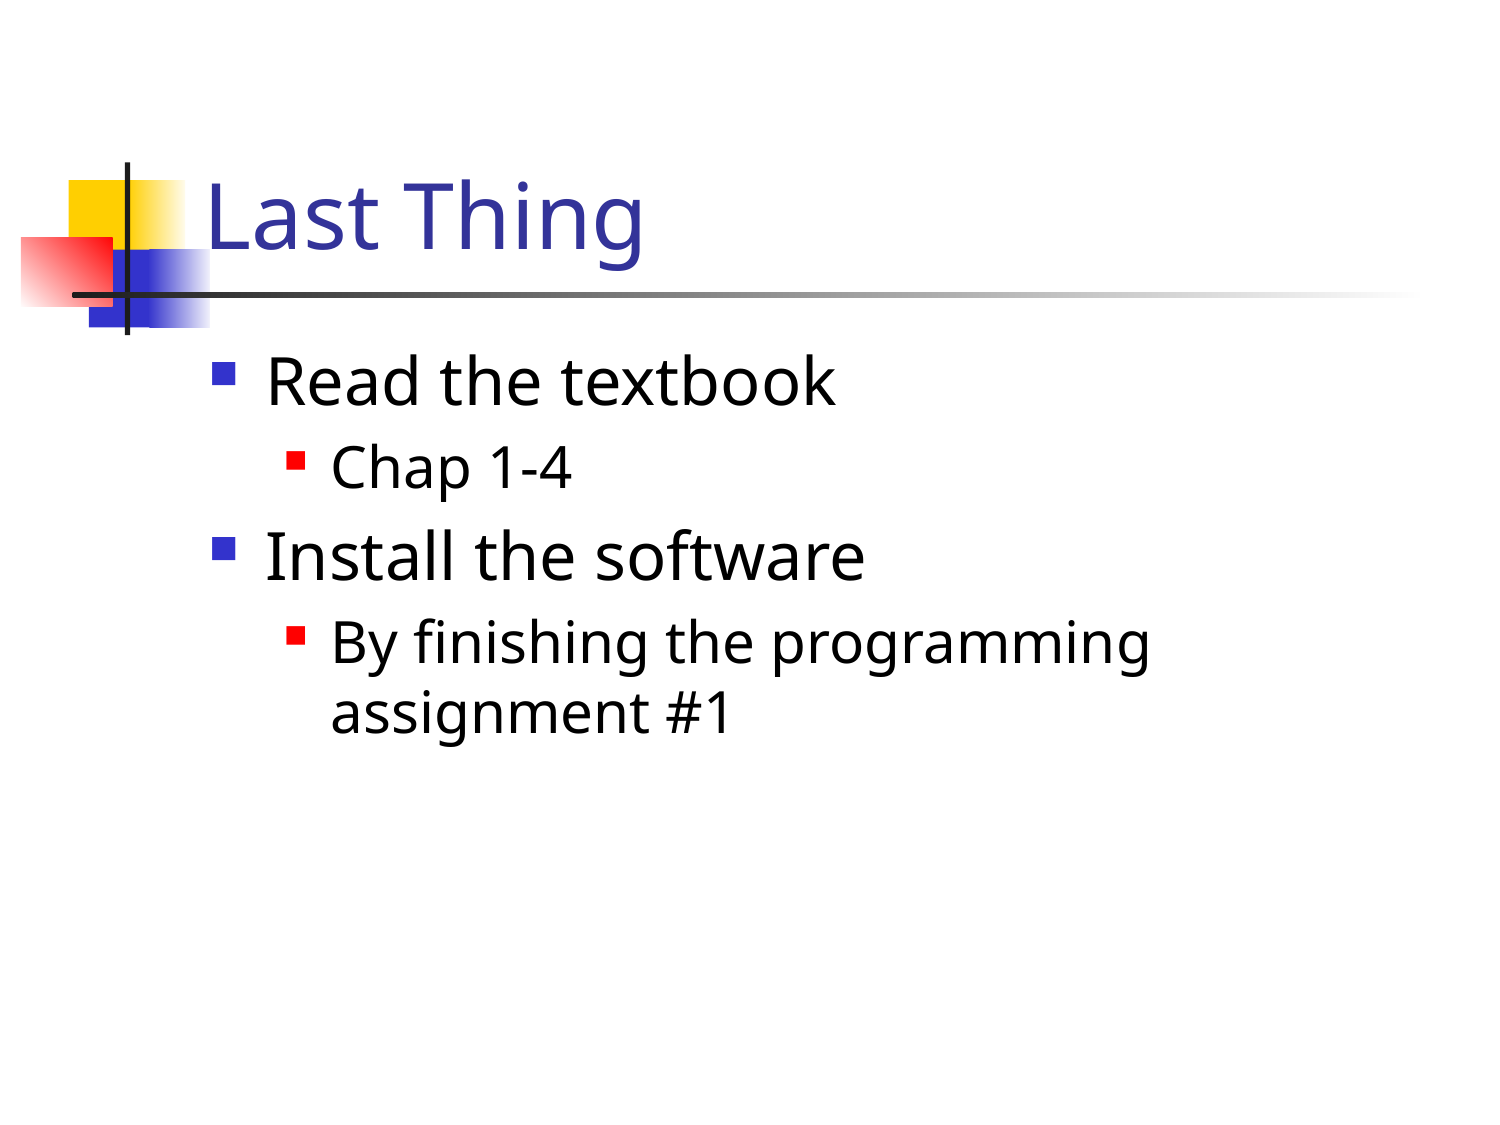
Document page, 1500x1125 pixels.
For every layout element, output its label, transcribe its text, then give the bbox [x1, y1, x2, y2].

title Last Thing [188, 35, 1468, 275]
list Read the textbook Chap 1-4 Install the software By finishing the programming assignment #1 [193, 331, 1469, 1006]
